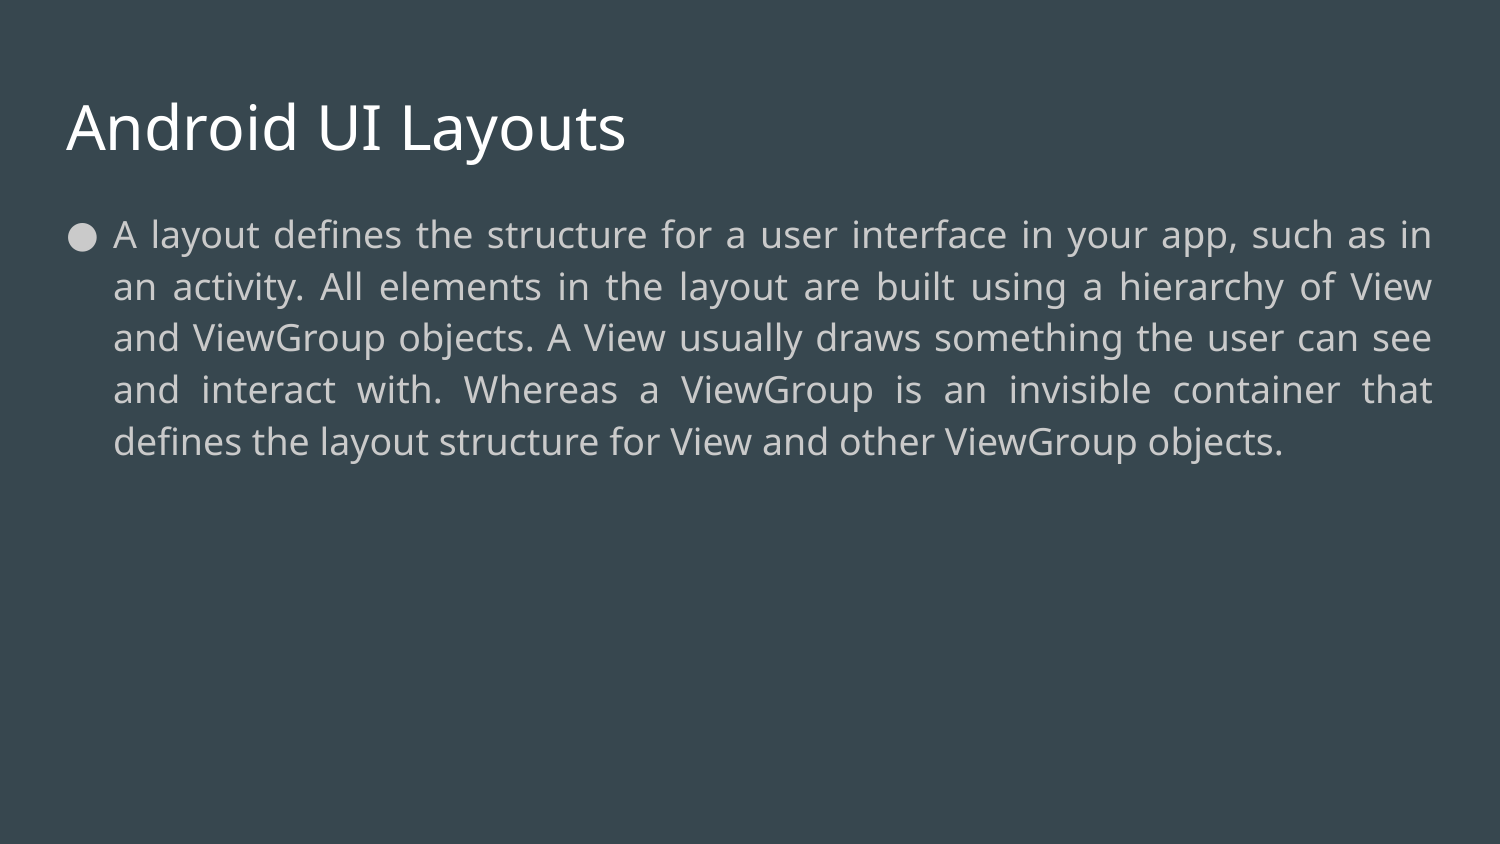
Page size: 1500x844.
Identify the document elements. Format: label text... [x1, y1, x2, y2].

title Android UI Layouts [51, 72, 1449, 167]
list A layout defines the structure for a user interface in your app, such as in an activity. All elements in the layout are built using a hierarchy of View and ViewGroup objects. A View usually draws something the user can see and interact with. Whereas a ViewGroup is an invisible container that defines the layout structure for View and other ViewGroup objects. [51, 189, 1449, 750]
